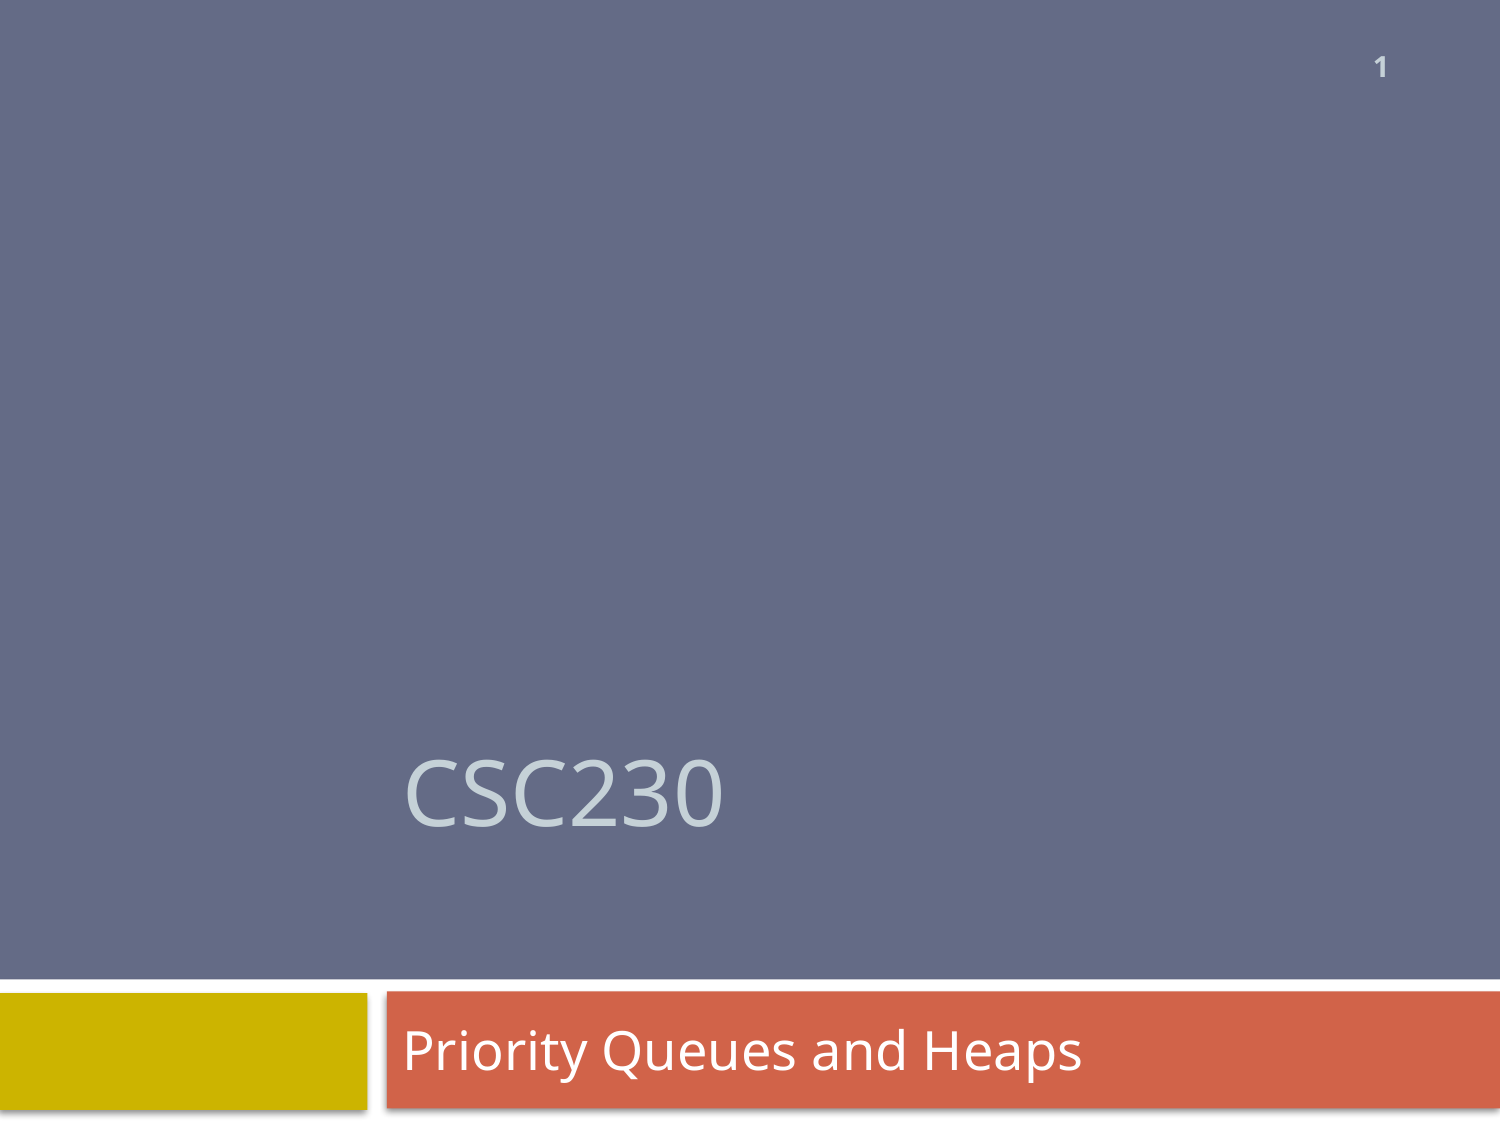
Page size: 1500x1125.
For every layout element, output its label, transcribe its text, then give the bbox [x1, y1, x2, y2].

subtitle Priority Queues and Heaps [387, 992, 1488, 1105]
slide_number 1 [1312, 37, 1450, 100]
title CSC230 [387, 662, 1450, 963]
